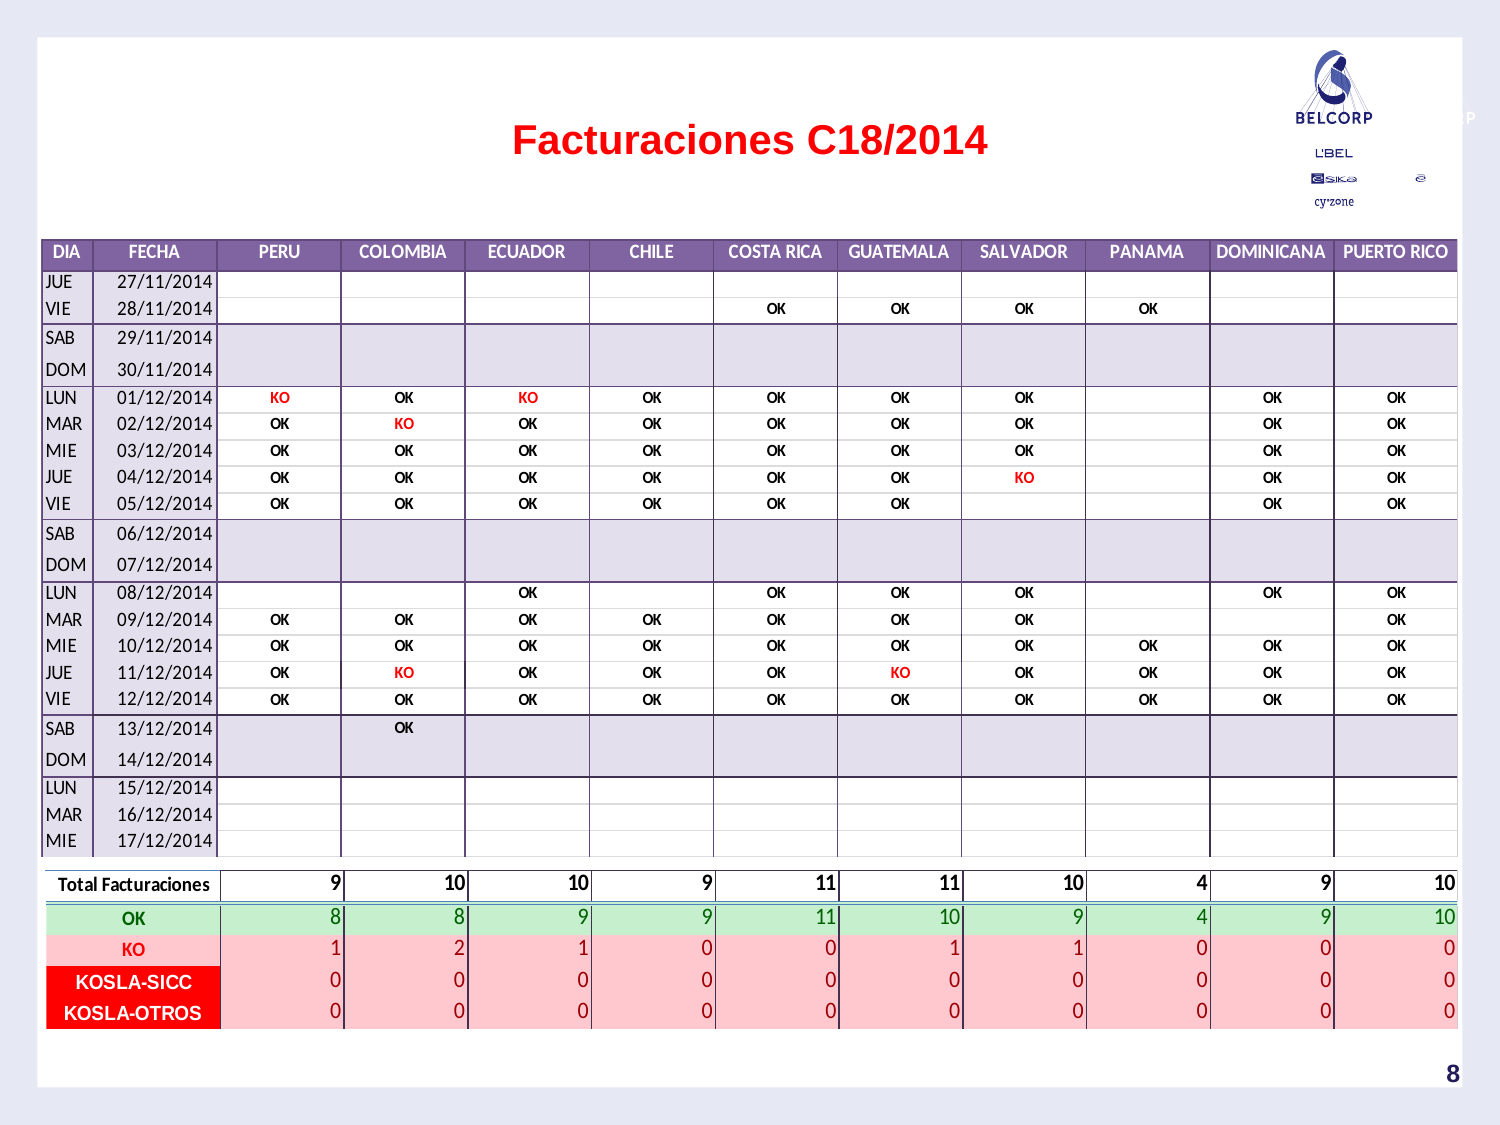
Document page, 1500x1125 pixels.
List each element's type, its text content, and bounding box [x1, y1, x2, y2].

picture [41, 238, 1459, 858]
picture [44, 869, 1459, 1031]
title Facturaciones C18/2014 [58, 105, 1442, 177]
text_box 7 [1387, 1050, 1475, 1088]
